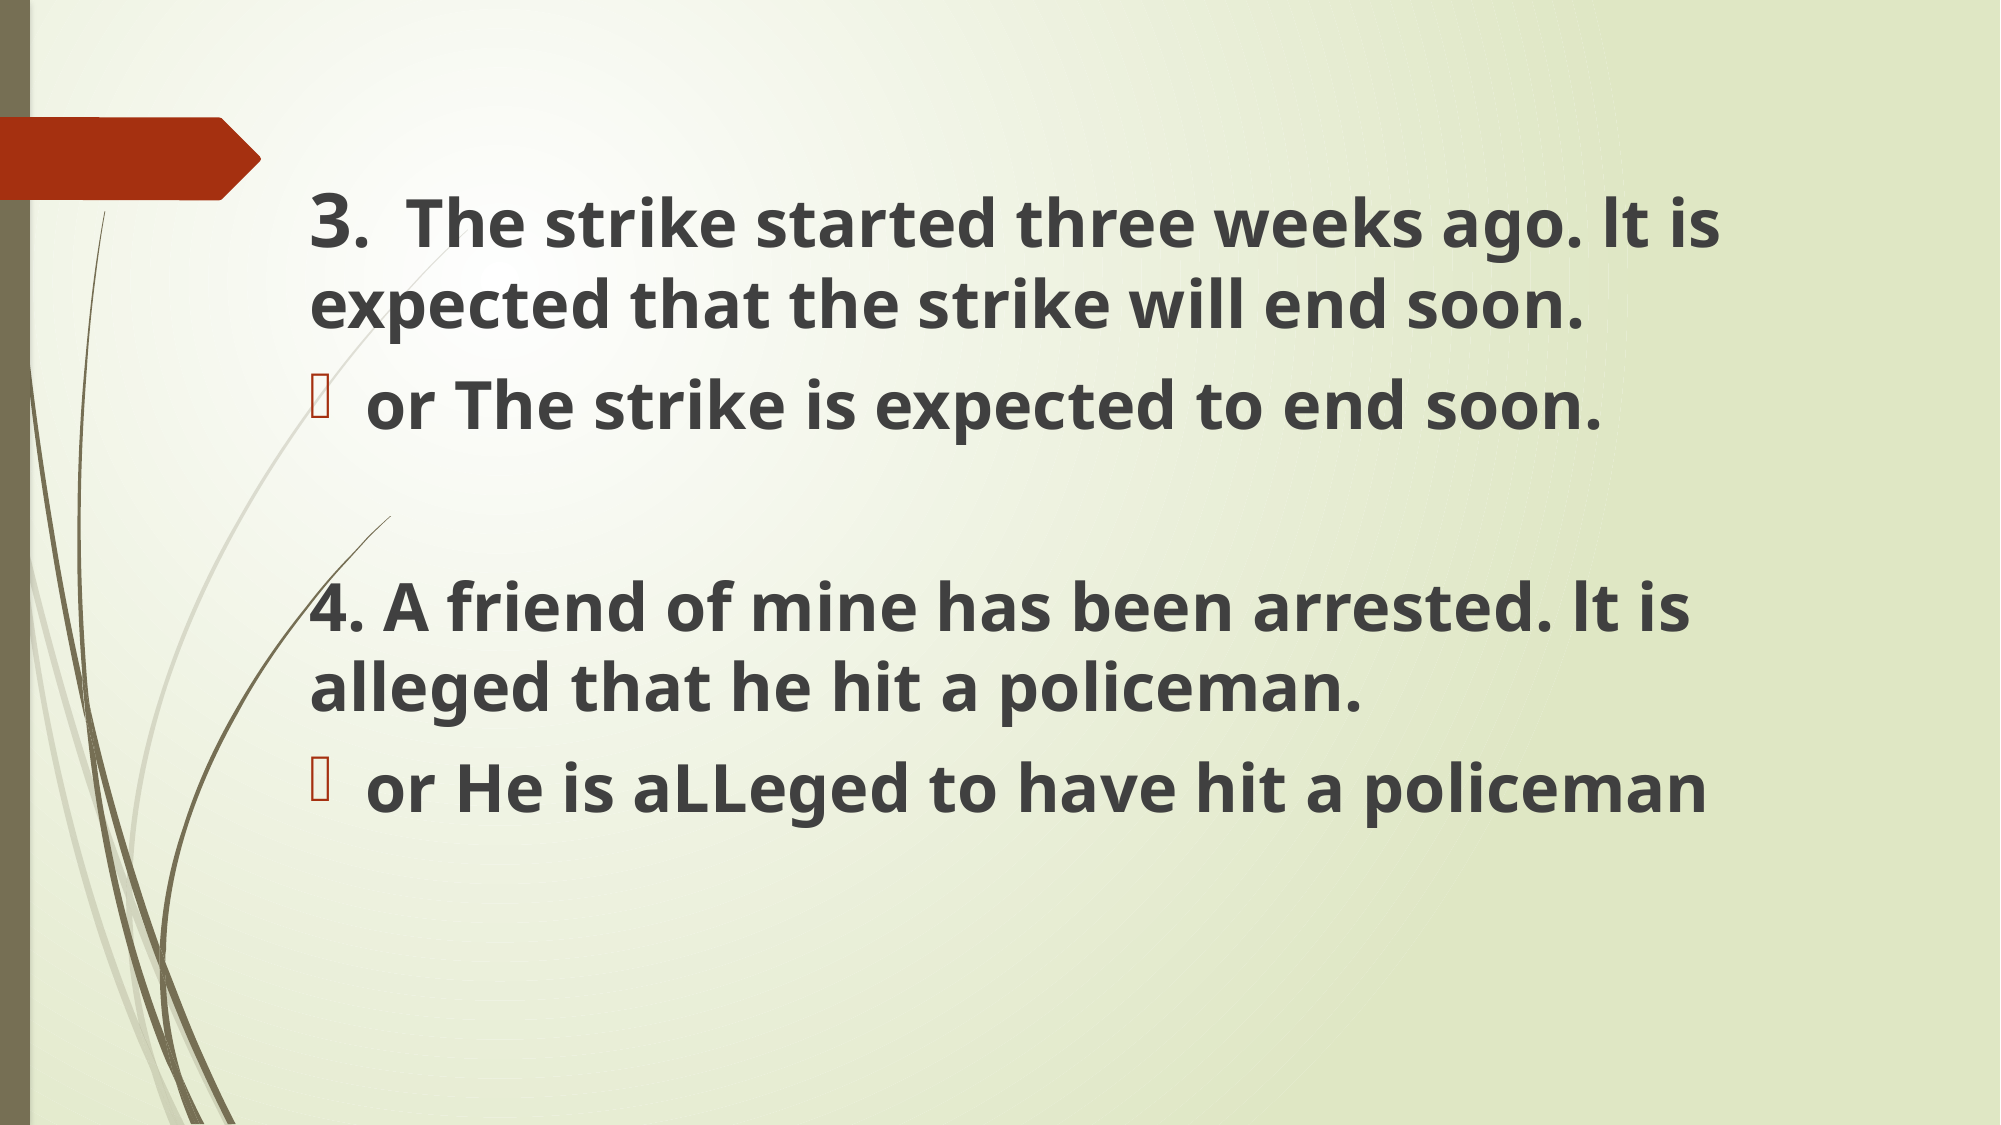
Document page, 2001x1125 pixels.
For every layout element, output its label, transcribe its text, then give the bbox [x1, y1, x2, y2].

list 3. The strike started three weeks ago. lt is expected that the strike will end soon. or The strike is expected to end soon. 4. A friend of mine has been arrested. lt is alleged that he hit a policeman. or He is aLLeged to have hit a policeman [294, 53, 1946, 1024]
